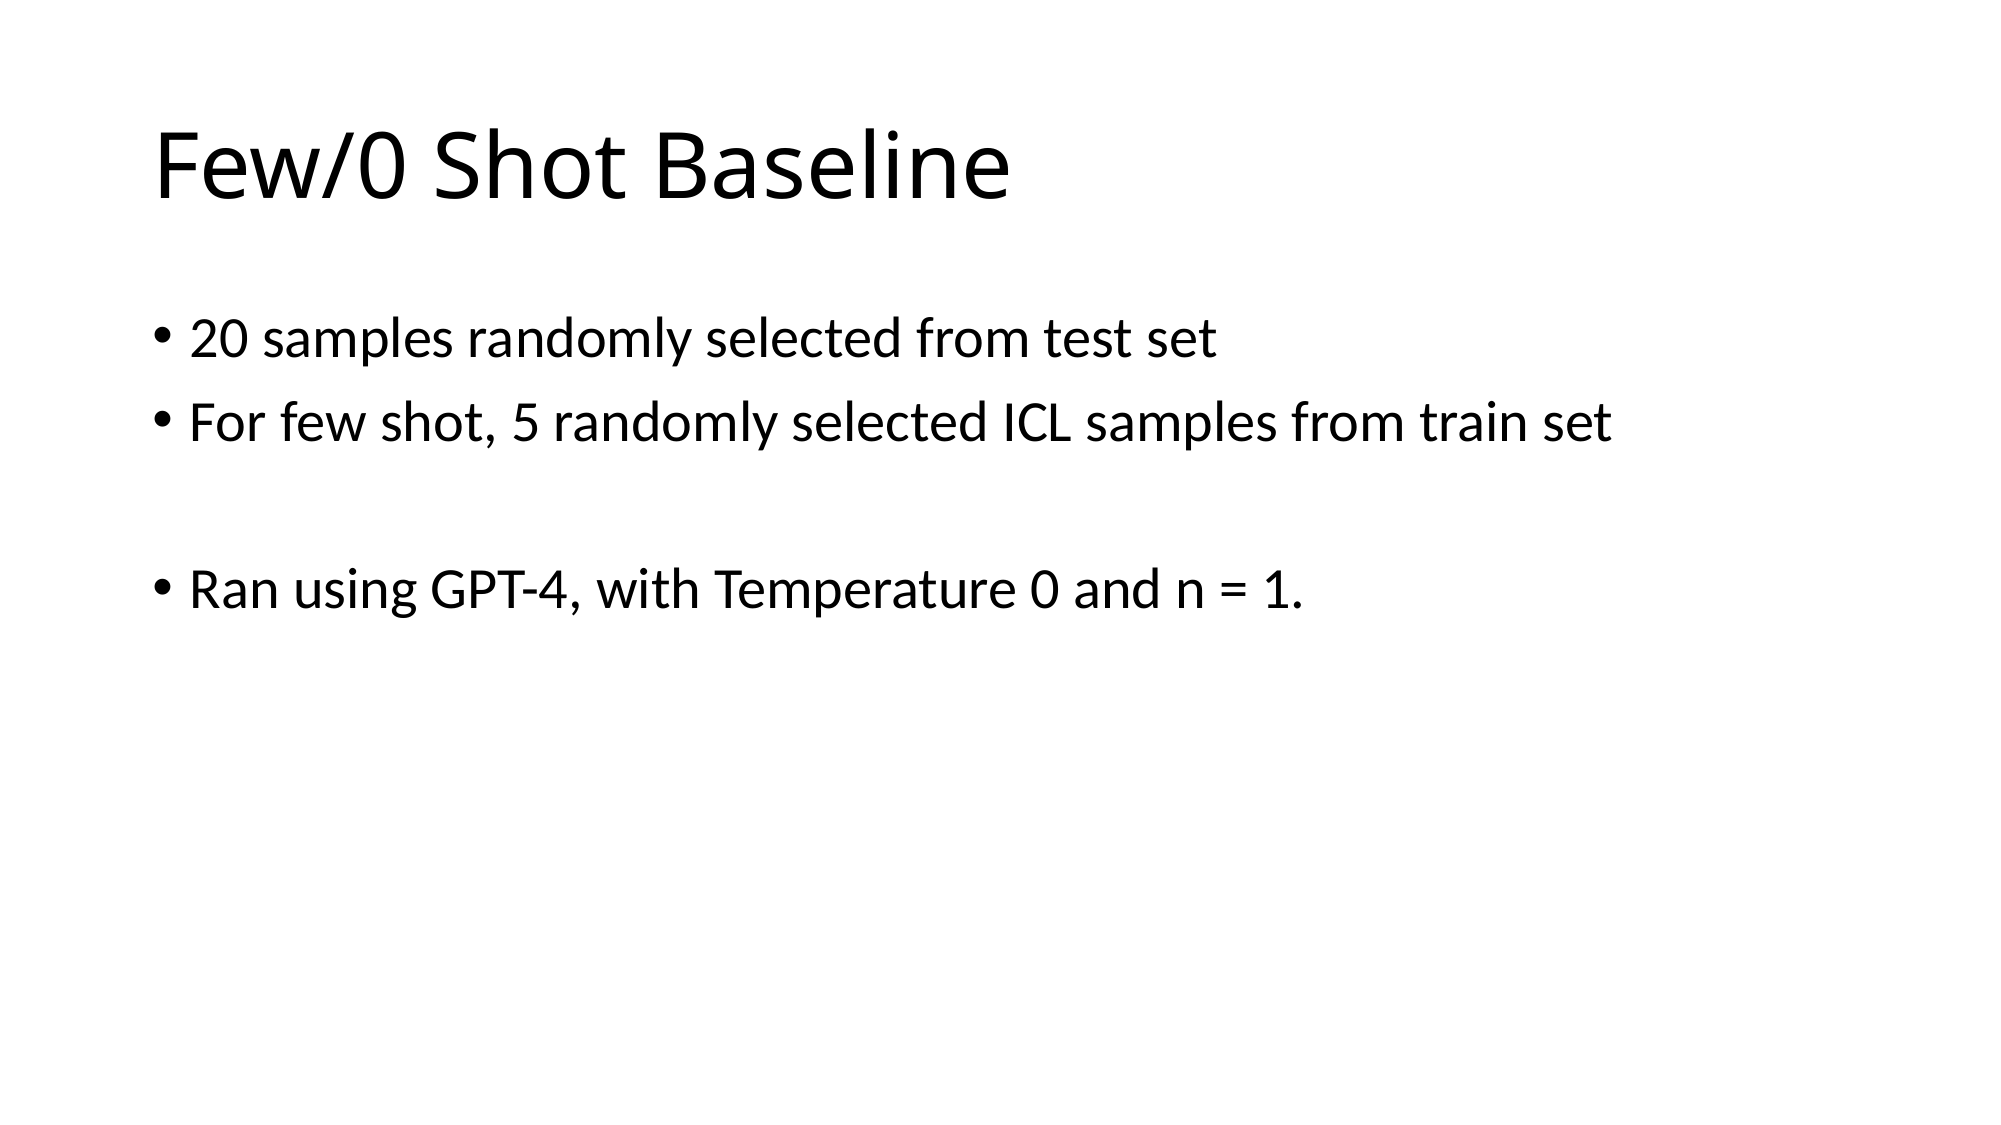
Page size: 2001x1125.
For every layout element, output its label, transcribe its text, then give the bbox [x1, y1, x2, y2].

list 20 samples randomly selected from test set For few shot, 5 randomly selected ICL samples from train set Ran using GPT-4, with Temperature 0 and n = 1. [137, 299, 1863, 1014]
title Few/0 Shot Baseline [137, 59, 1863, 278]
